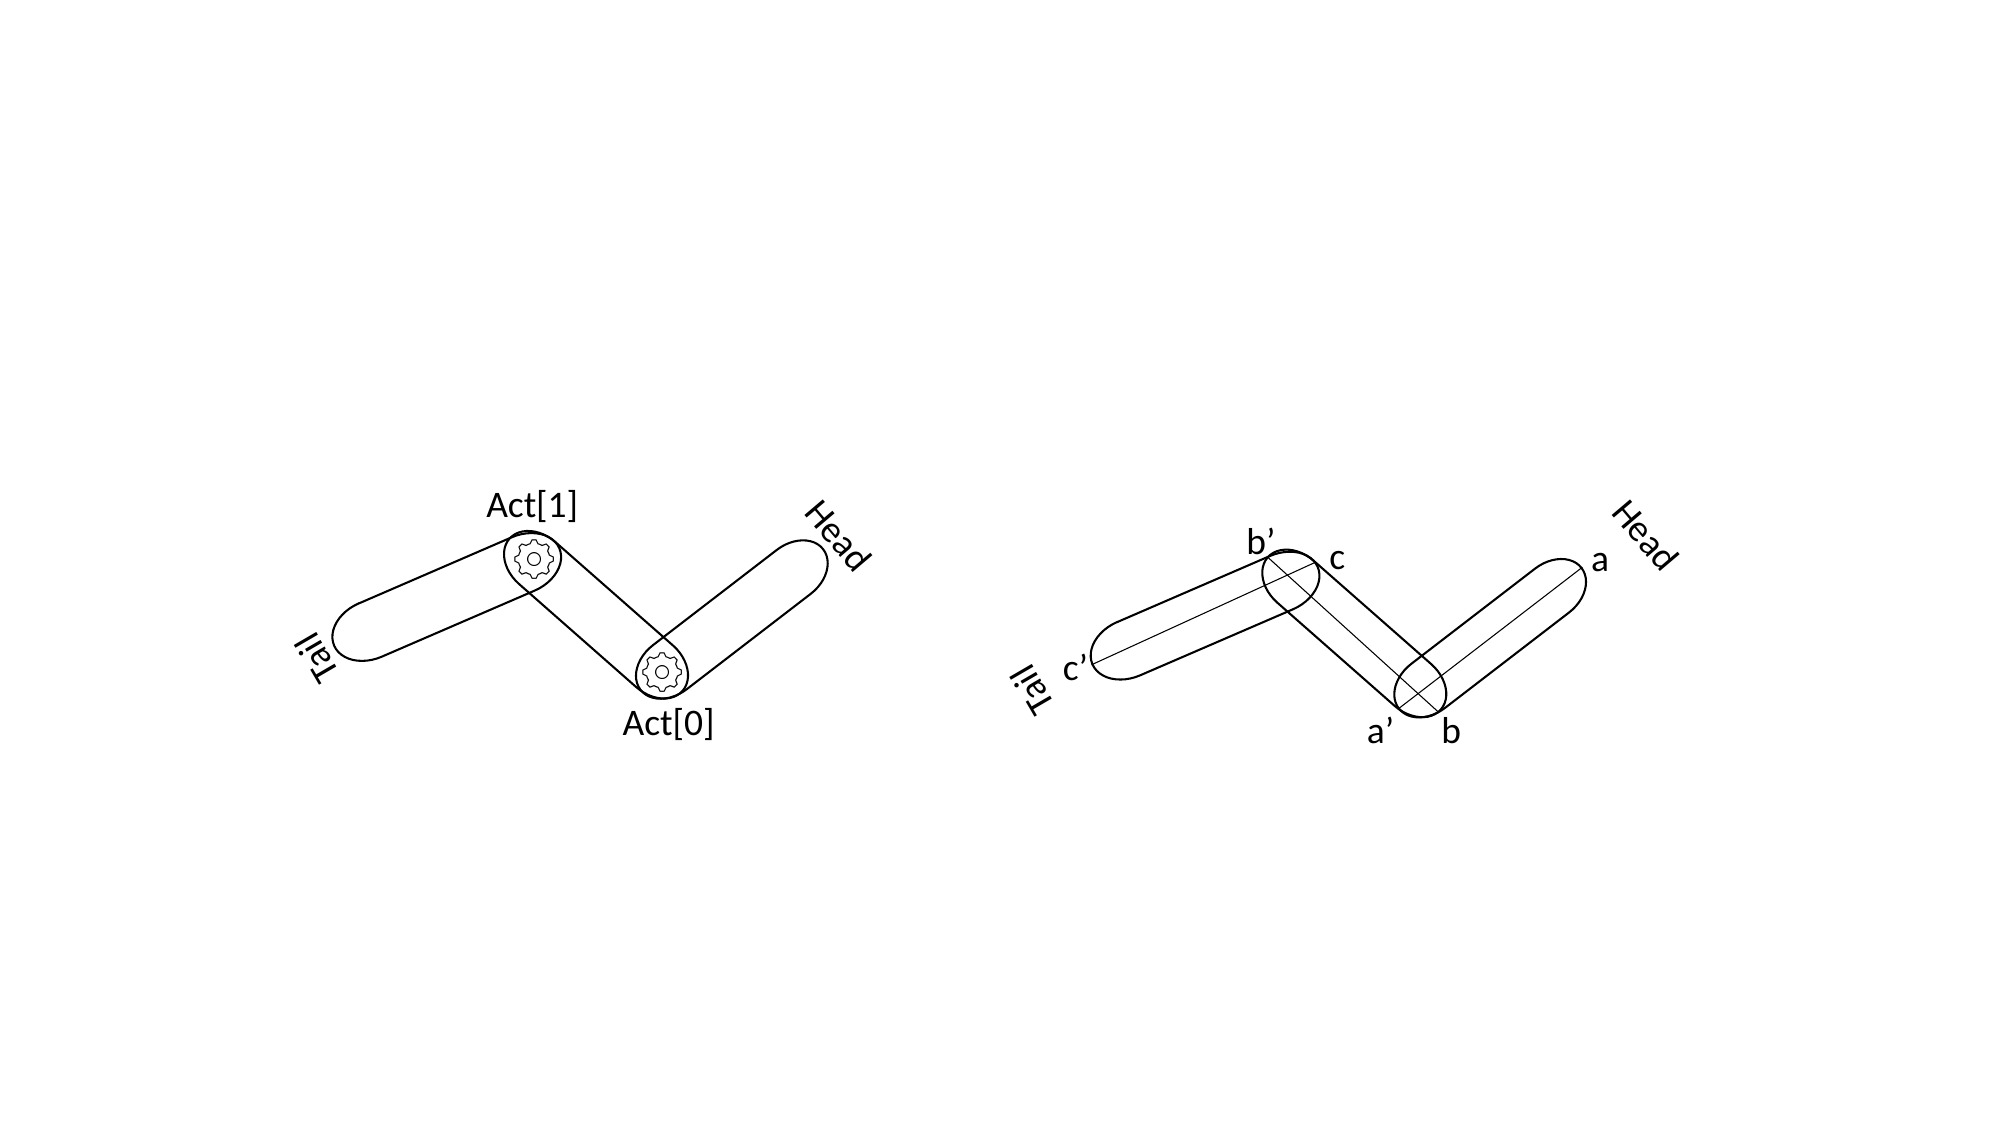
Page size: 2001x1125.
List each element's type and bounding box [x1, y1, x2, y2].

text_box [284, 473, 871, 752]
text_box [999, 479, 1678, 760]
